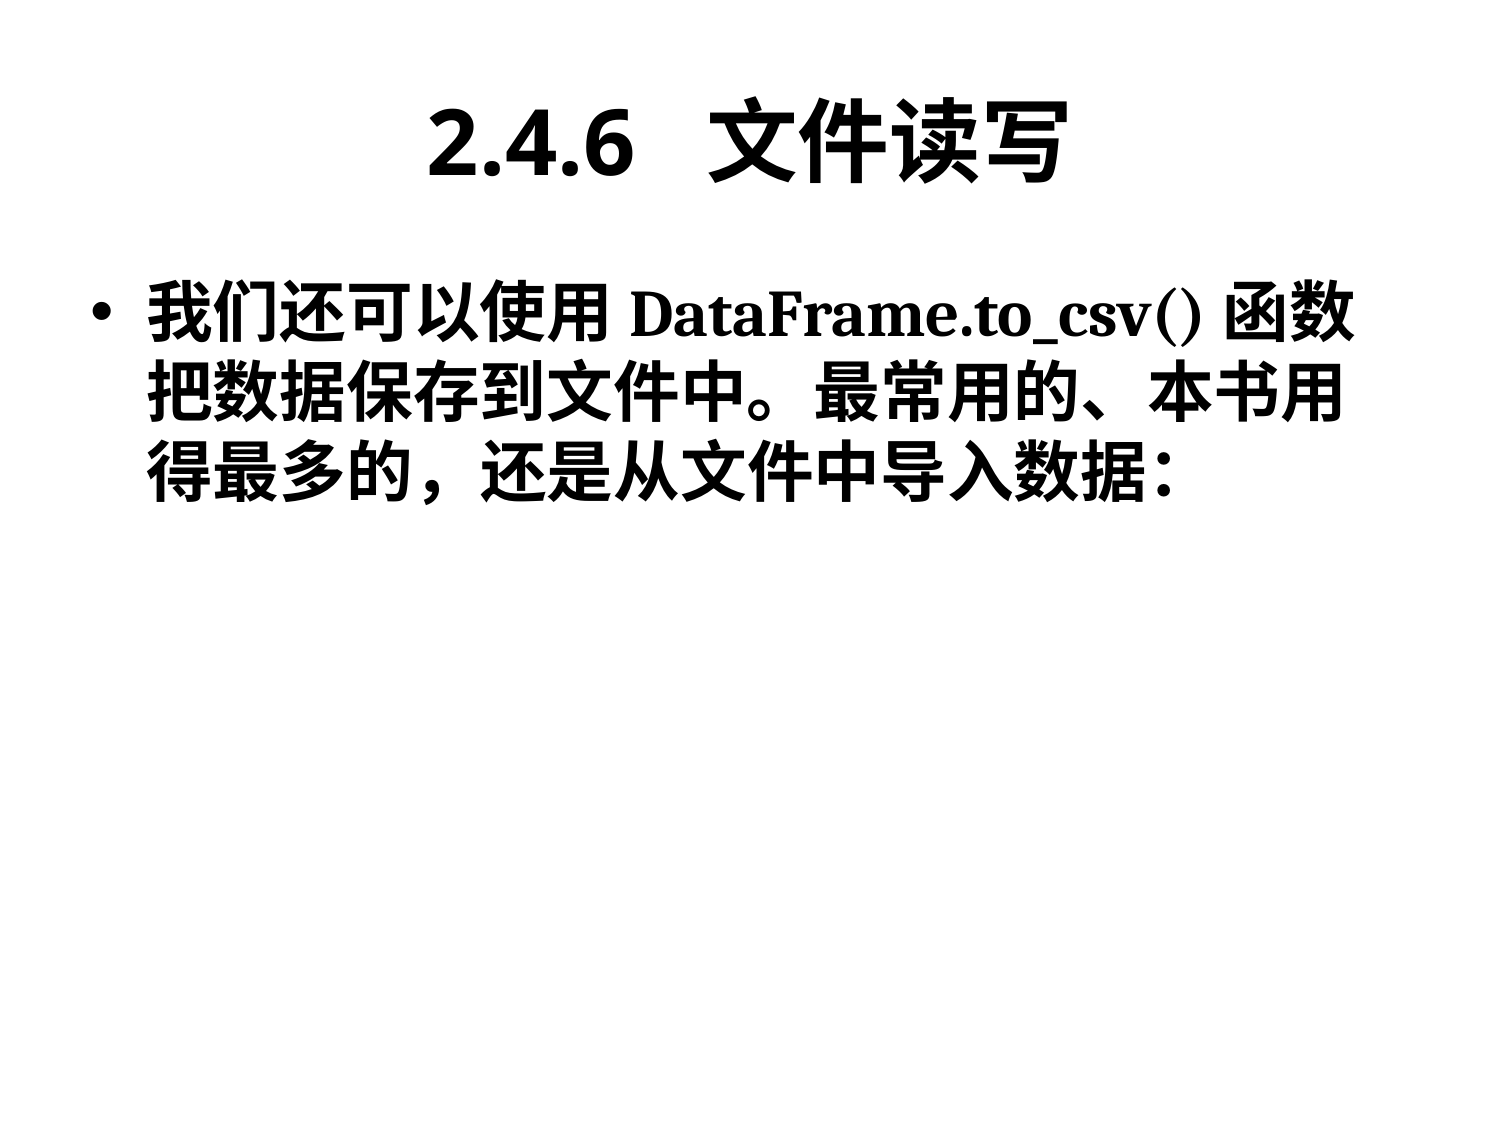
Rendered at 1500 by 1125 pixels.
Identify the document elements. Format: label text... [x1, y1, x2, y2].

list 我们还可以使用DataFrame.to_csv()函数把数据保存到文件中。最常用的、本书用得最多的，还是从文件中导入数据： [75, 262, 1425, 1005]
title 2.4.6 文件读写 [75, 45, 1425, 233]
